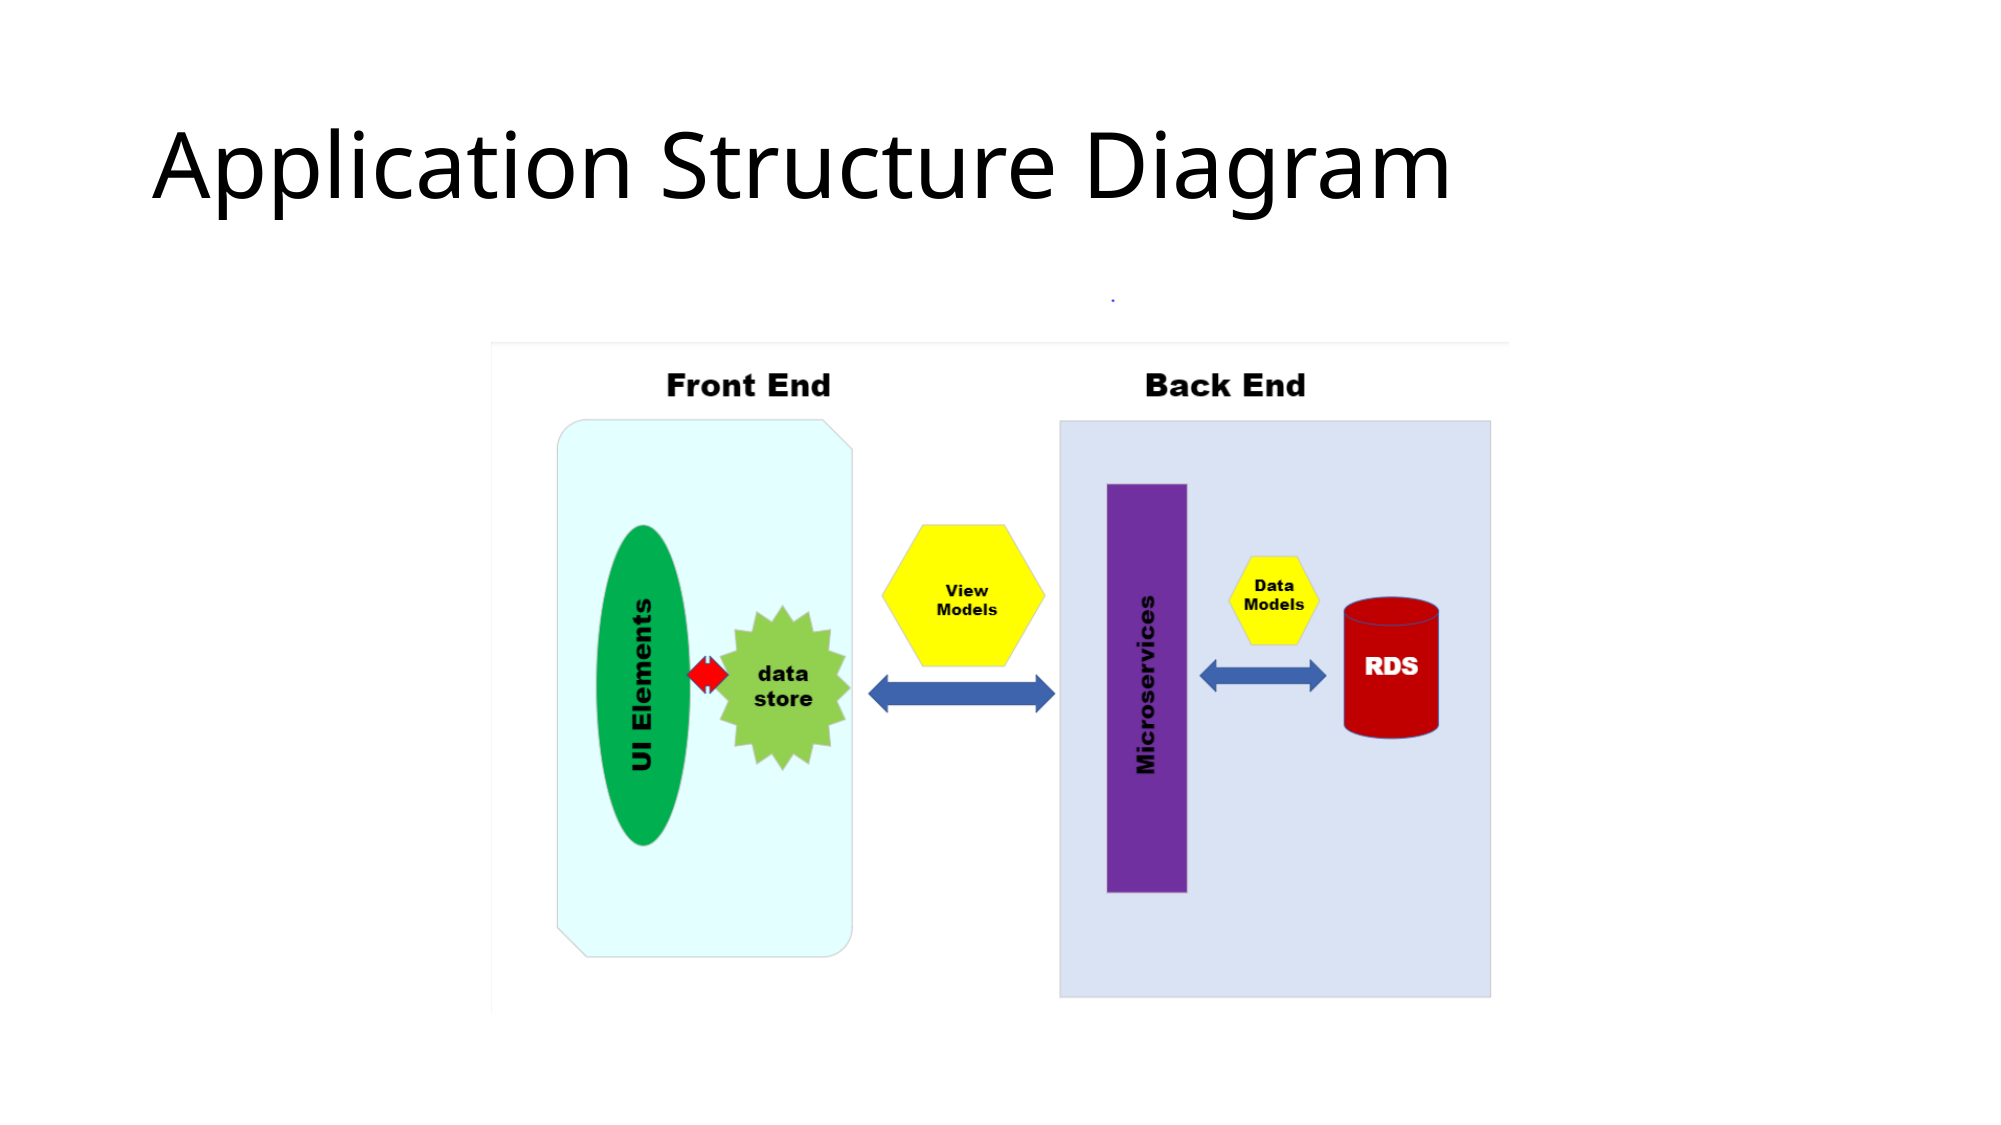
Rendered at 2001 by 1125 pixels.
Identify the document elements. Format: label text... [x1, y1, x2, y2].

title Application Structure Diagram [137, 59, 1863, 278]
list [491, 299, 1509, 1014]
